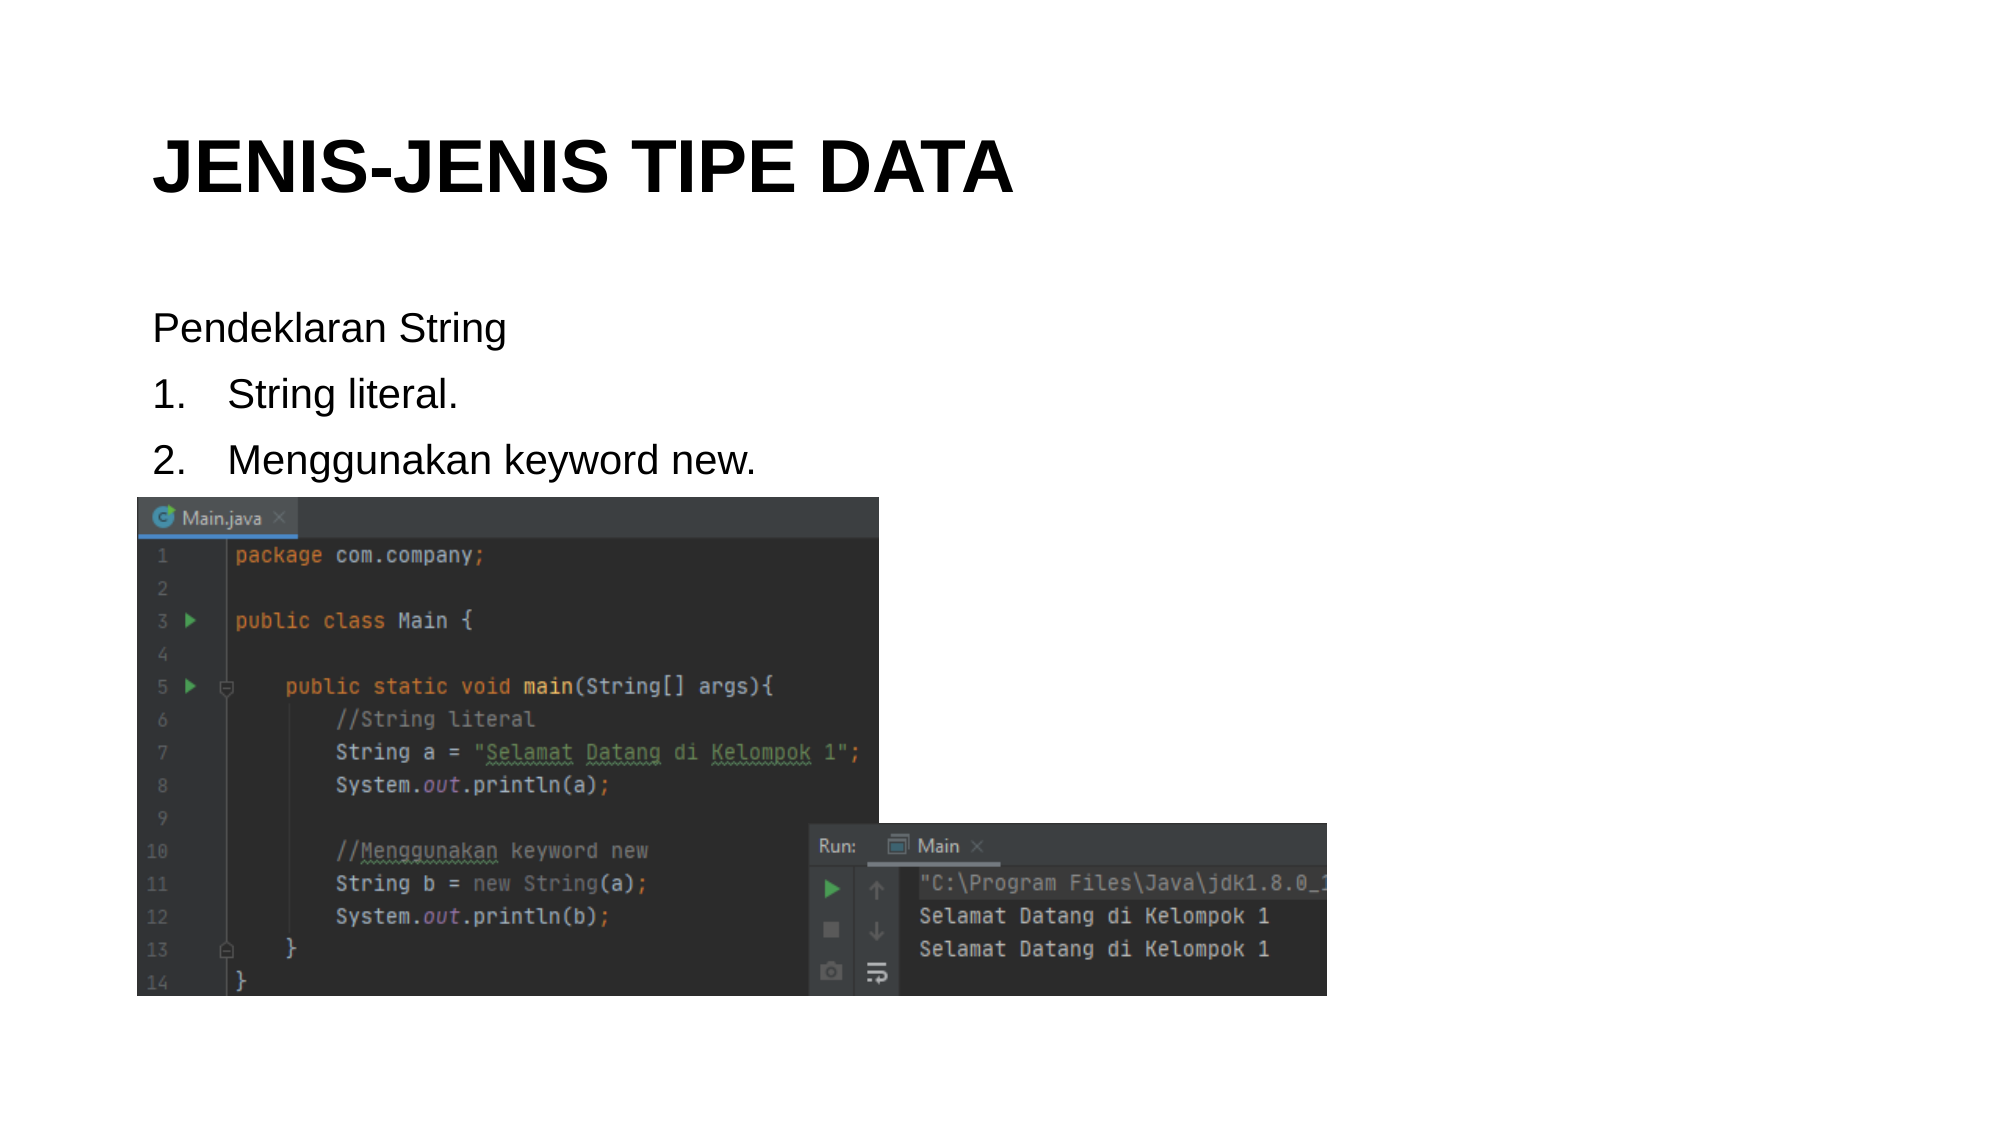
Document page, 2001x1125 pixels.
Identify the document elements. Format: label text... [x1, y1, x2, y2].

title JENIS-JENIS TIPE DATA [137, 59, 1863, 278]
picture [137, 497, 1327, 996]
list Pendeklaran String String literal. Menggunakan keyword new. [137, 299, 1863, 1014]
